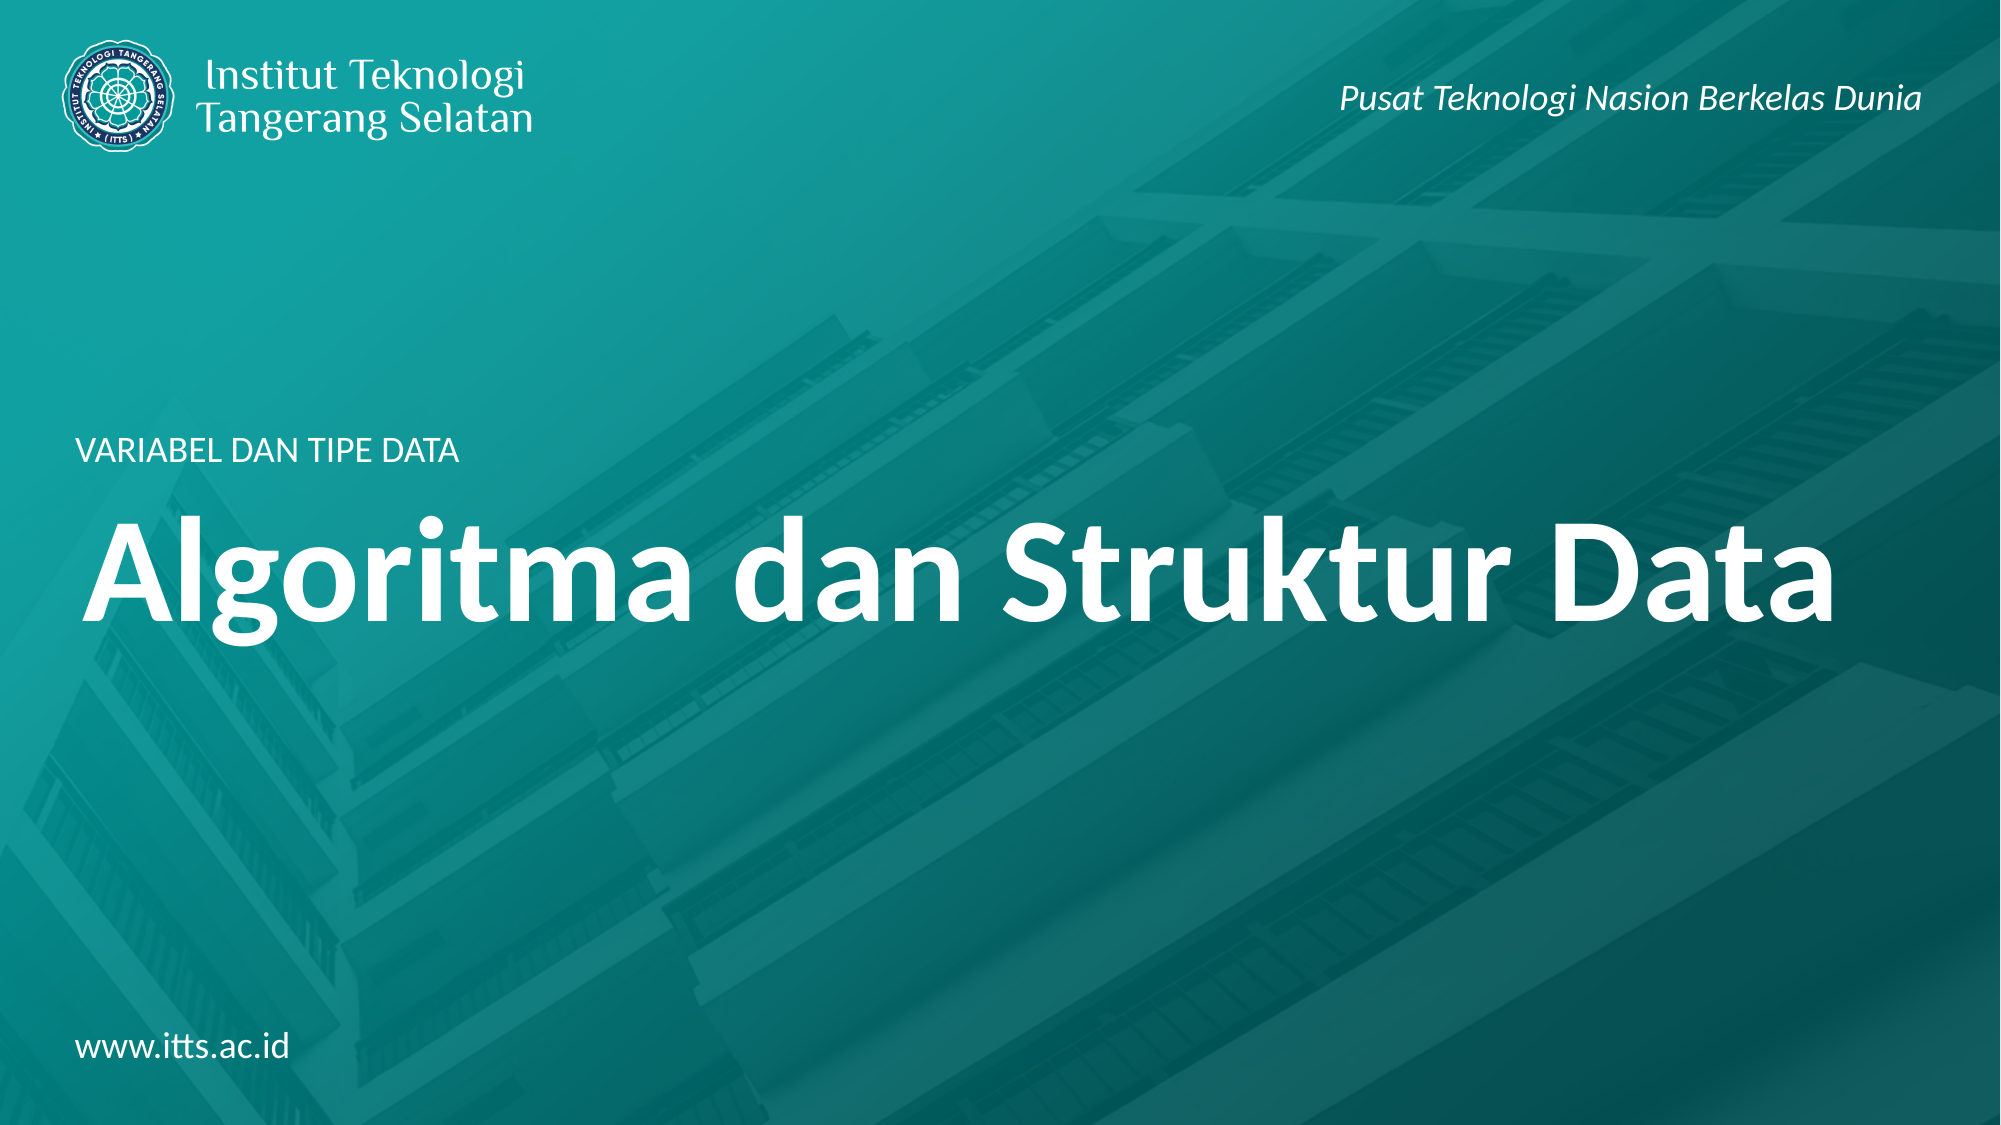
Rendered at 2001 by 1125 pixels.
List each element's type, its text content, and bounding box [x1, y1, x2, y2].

text_box VARIABEL DAN TIPE DATA [60, 417, 475, 478]
picture [0, 0, 2001, 1125]
text_box Algoritma dan Struktur Data [67, 463, 1890, 659]
text_box Pusat Teknologi Nasion Berkelas Dunia [1324, 65, 1939, 126]
text_box www.itts.ac.id [59, 1013, 306, 1074]
